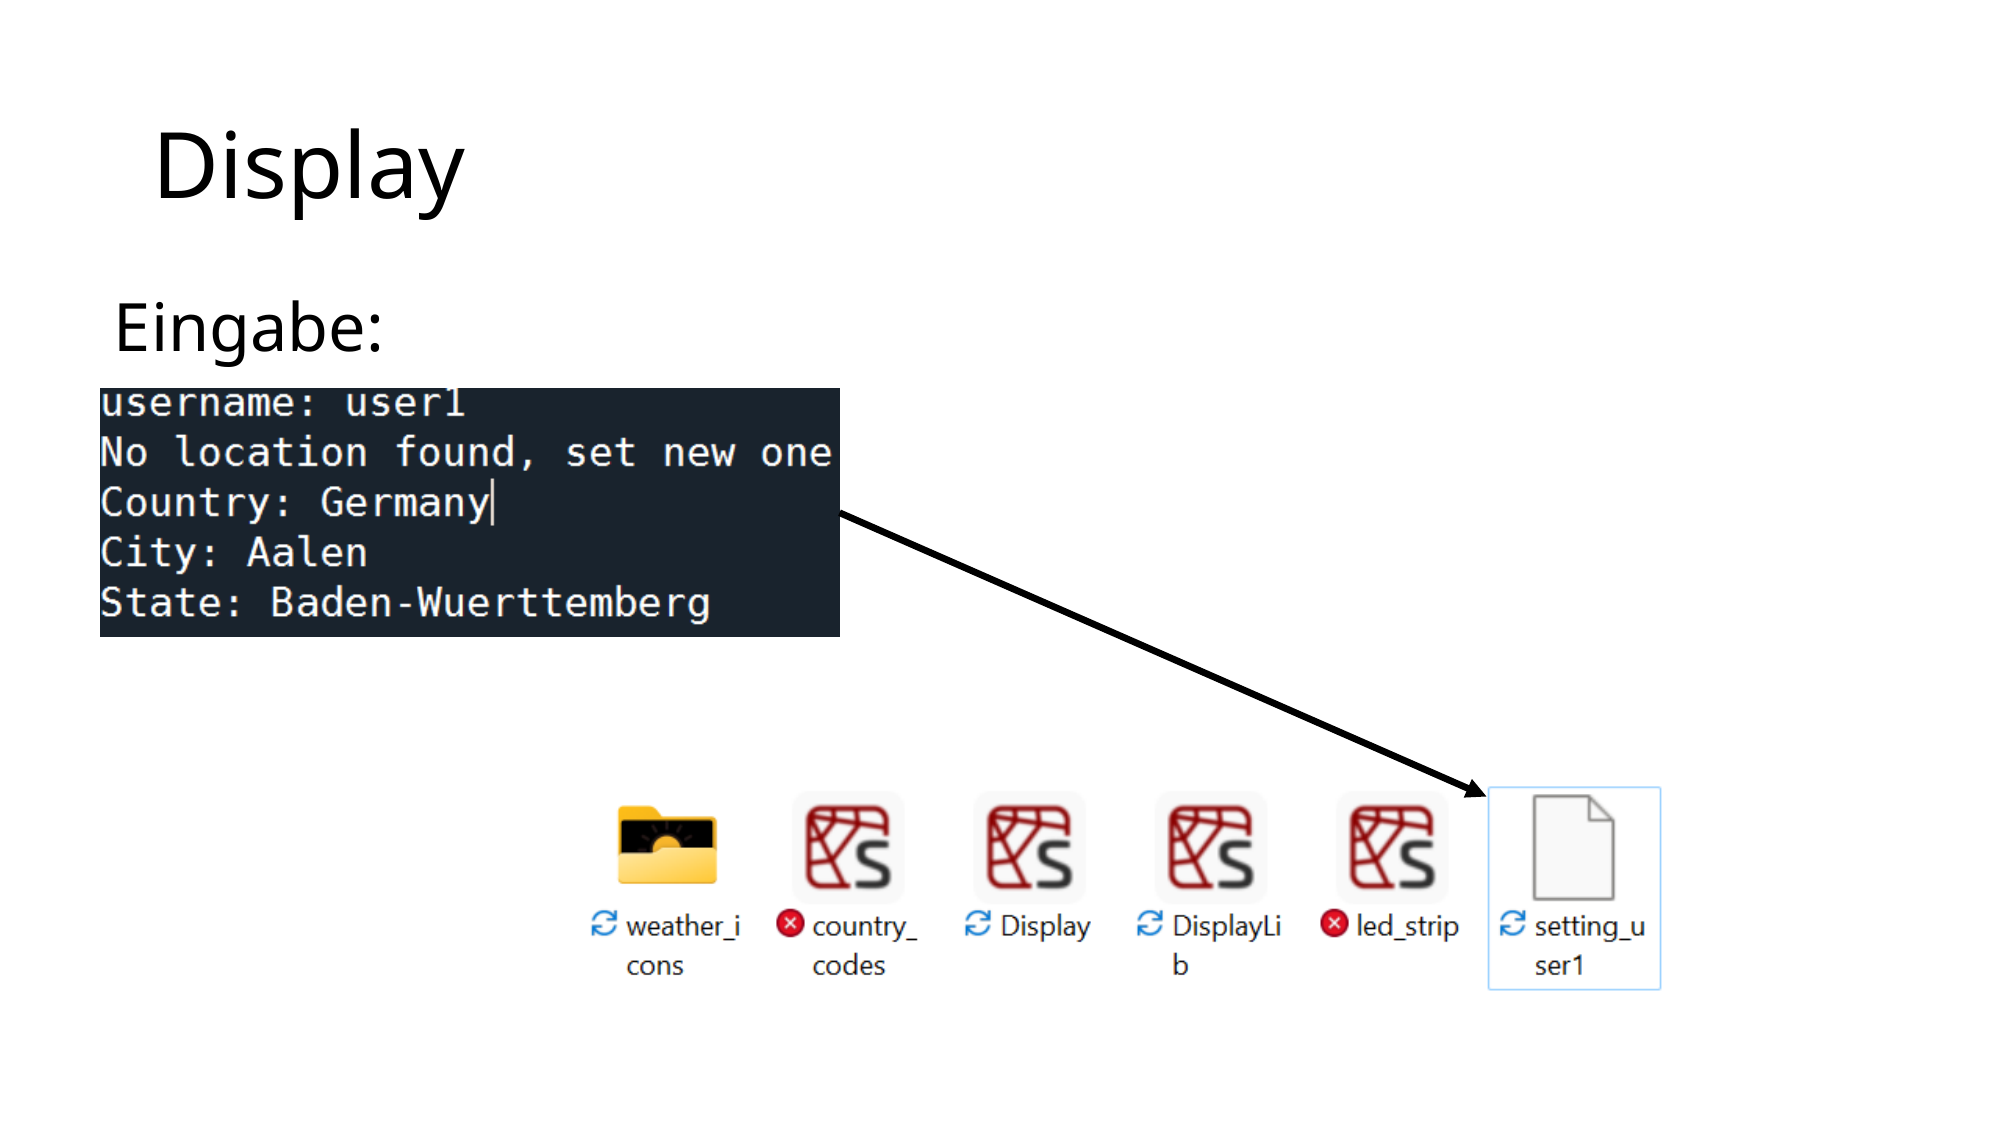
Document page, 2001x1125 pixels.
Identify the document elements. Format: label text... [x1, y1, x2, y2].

picture [574, 781, 1671, 1019]
title Display [137, 59, 1863, 278]
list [99, 387, 841, 638]
text_box Eingabe: [99, 277, 802, 372]
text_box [838, 512, 1487, 797]
